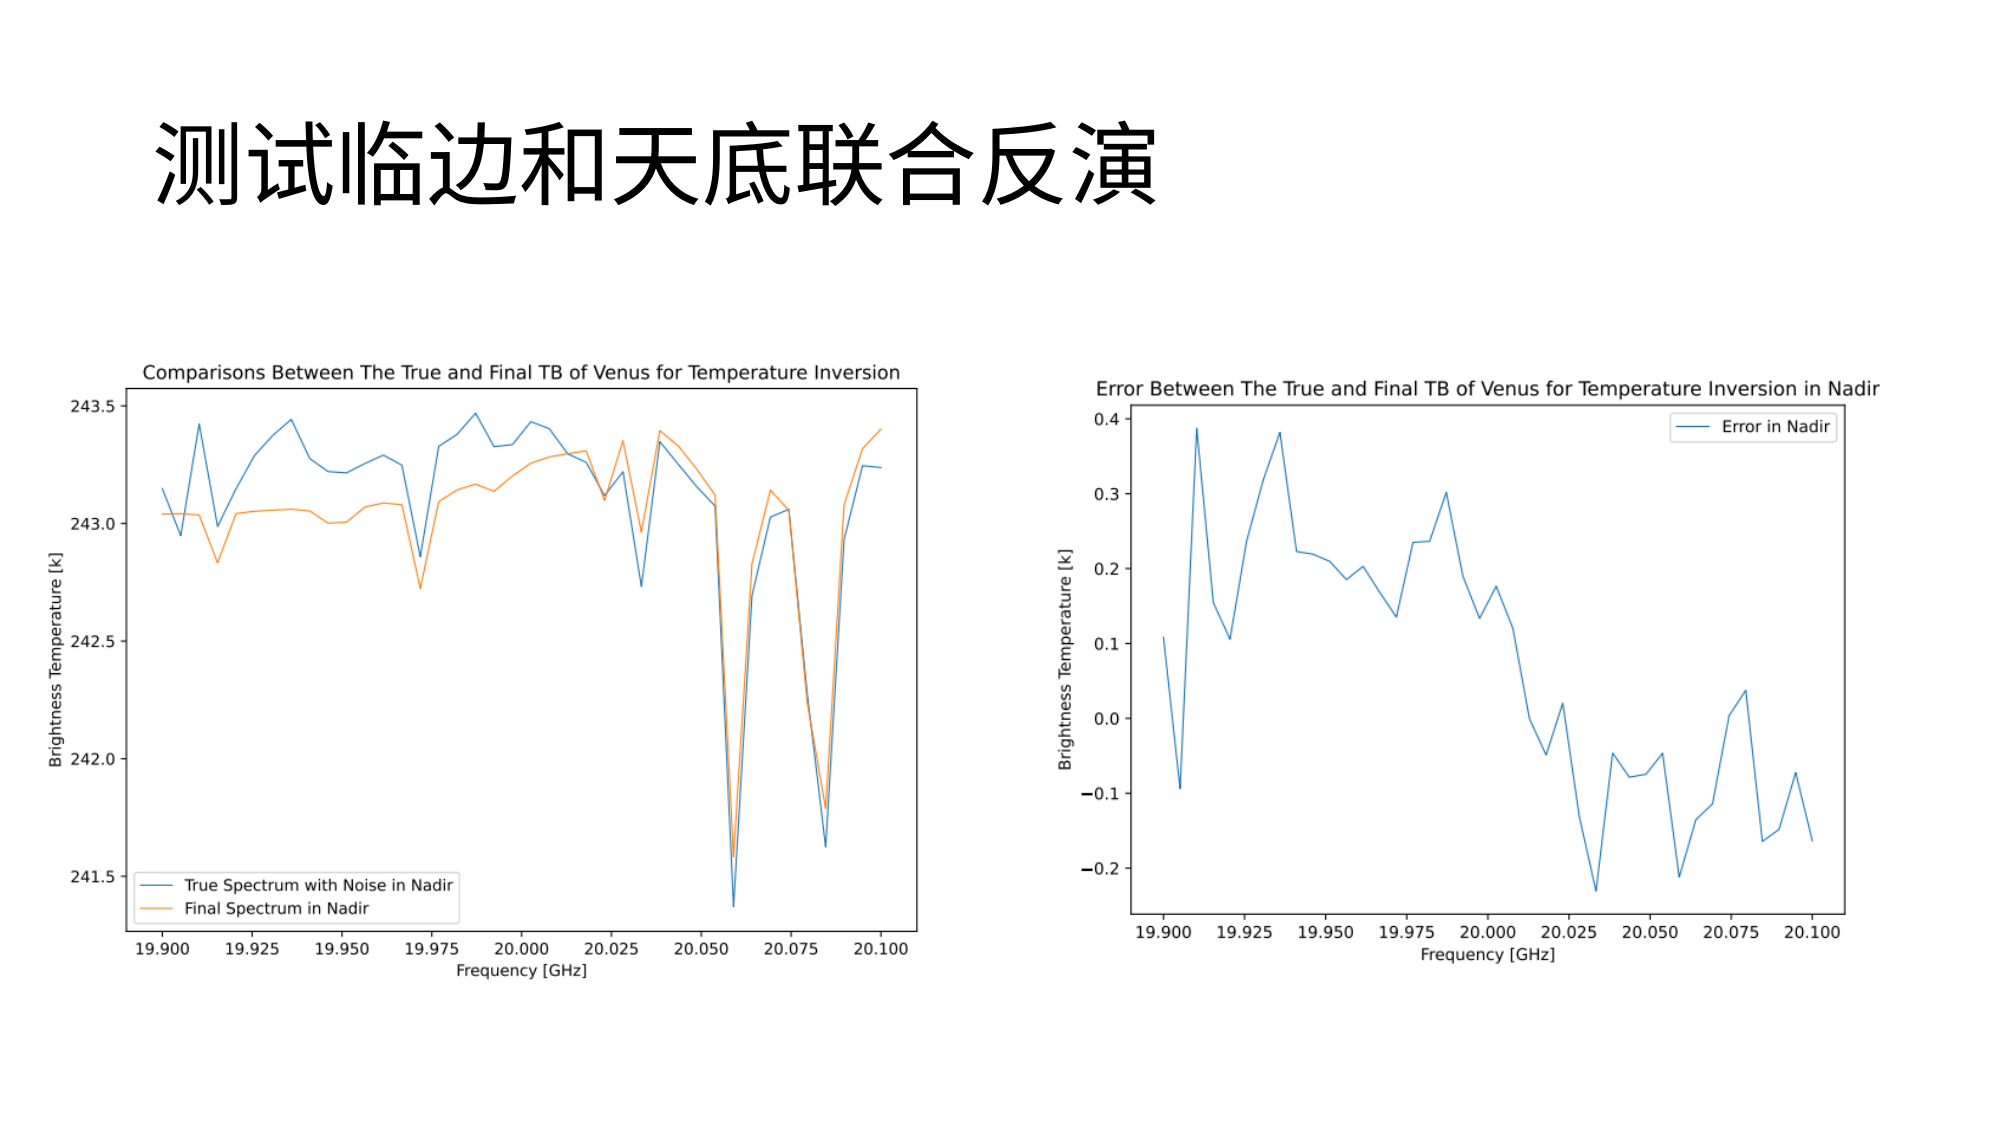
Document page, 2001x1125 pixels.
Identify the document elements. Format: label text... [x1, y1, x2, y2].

picture [0, 304, 1935, 1007]
title 测试临边和天底联合反演 [137, 59, 1863, 278]
